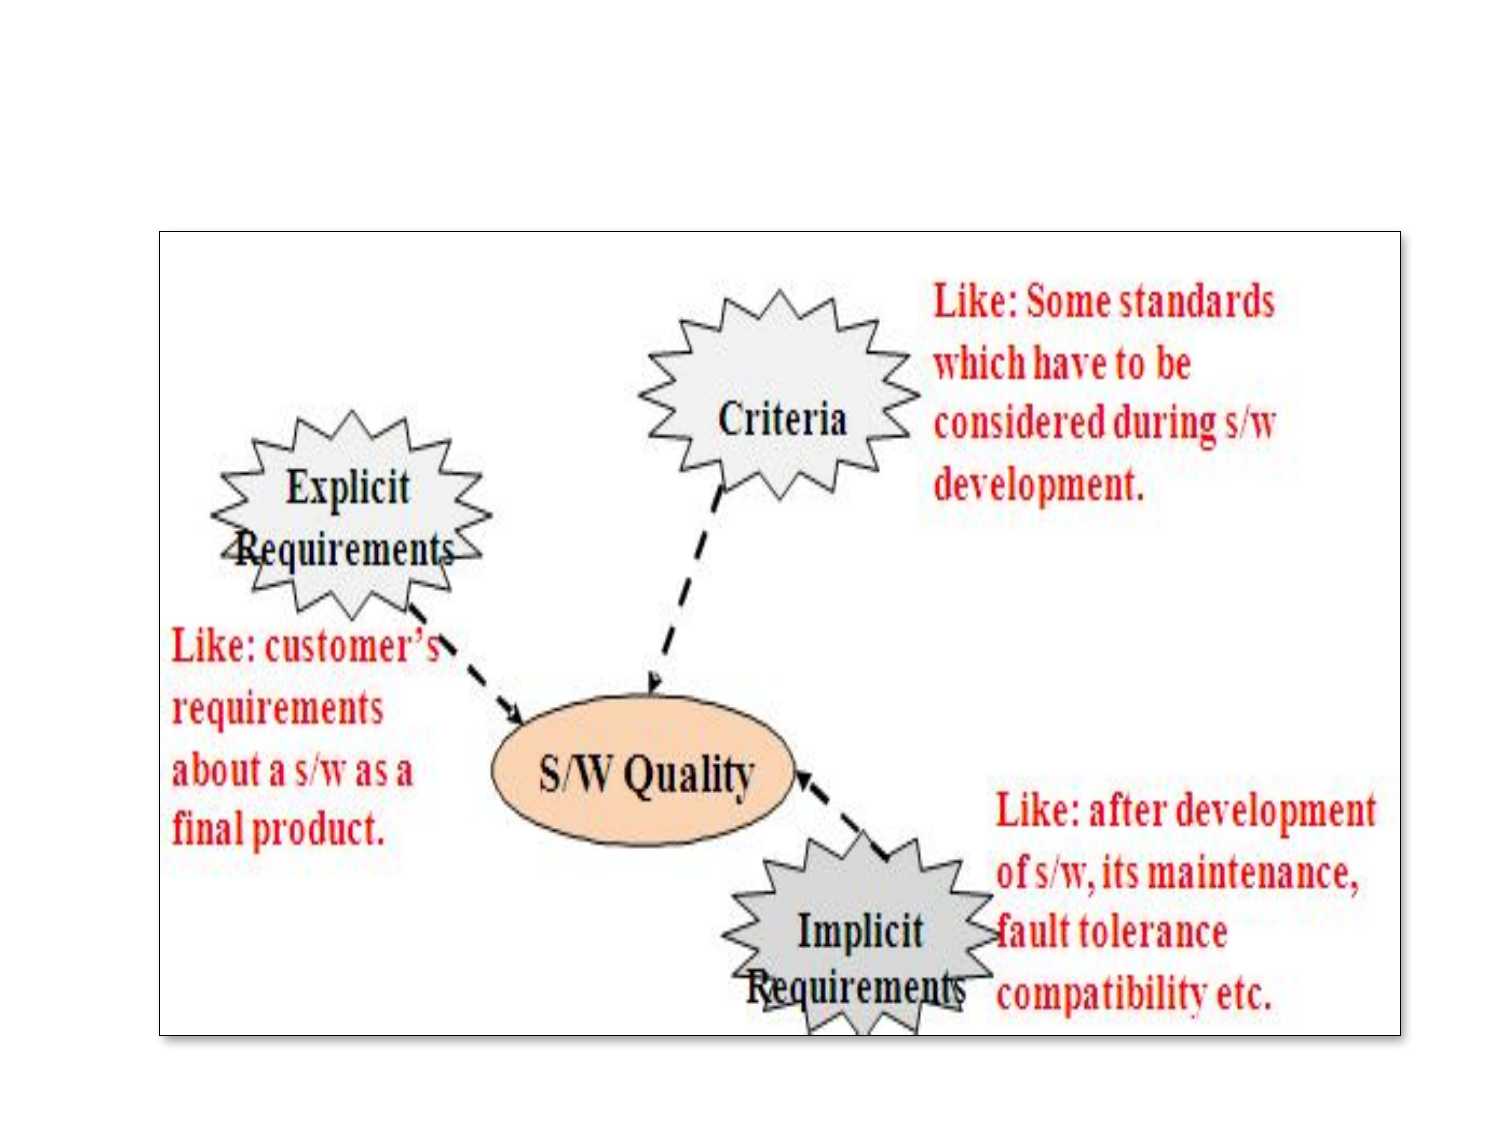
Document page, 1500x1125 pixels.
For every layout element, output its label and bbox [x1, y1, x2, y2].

list [159, 231, 1400, 1036]
